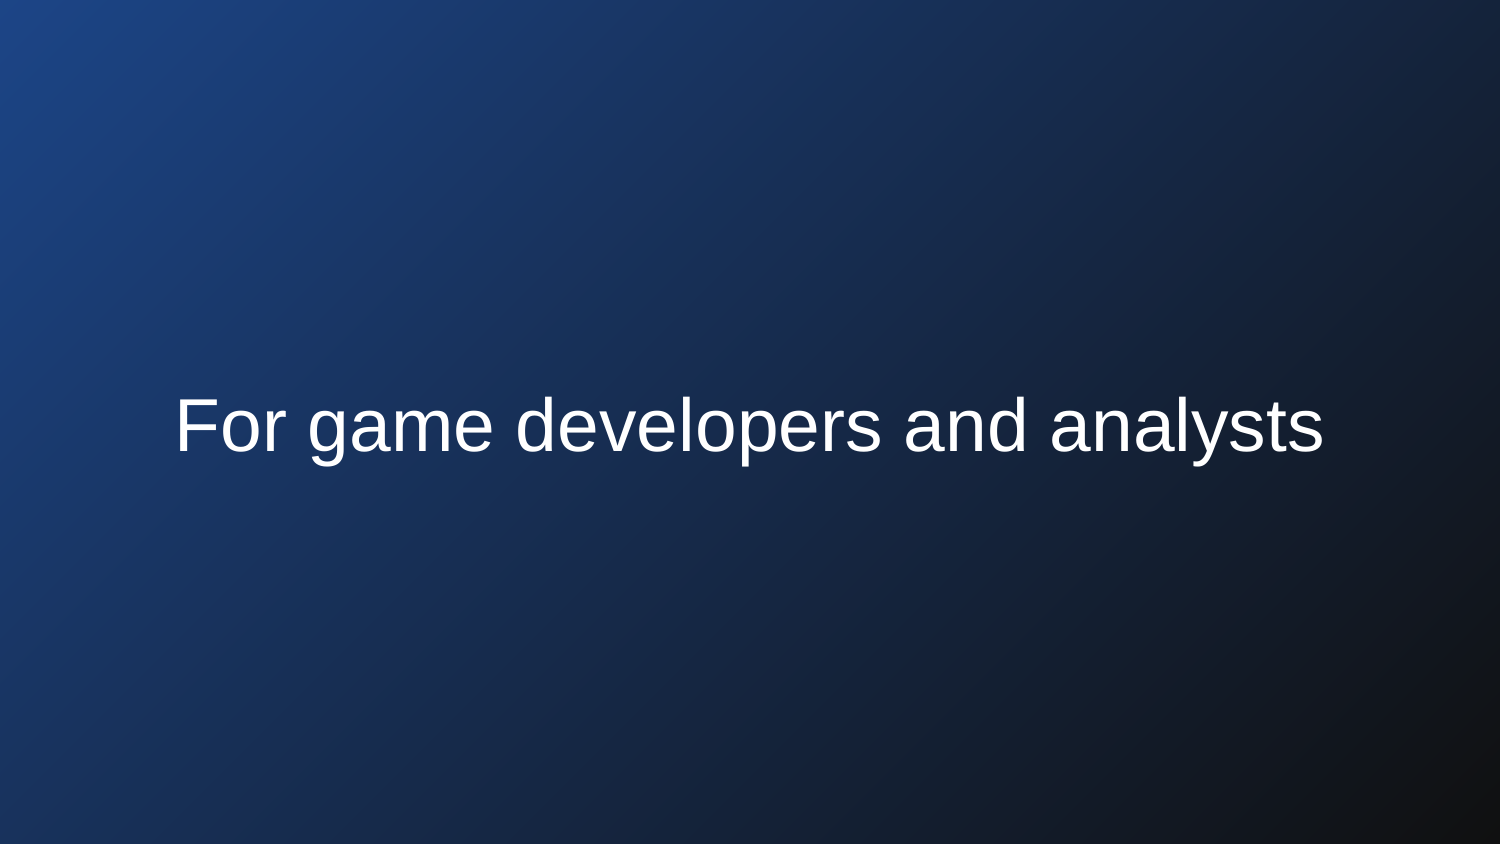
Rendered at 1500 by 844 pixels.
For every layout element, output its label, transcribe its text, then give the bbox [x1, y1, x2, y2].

title For game developers and analysts [51, 352, 1449, 491]
